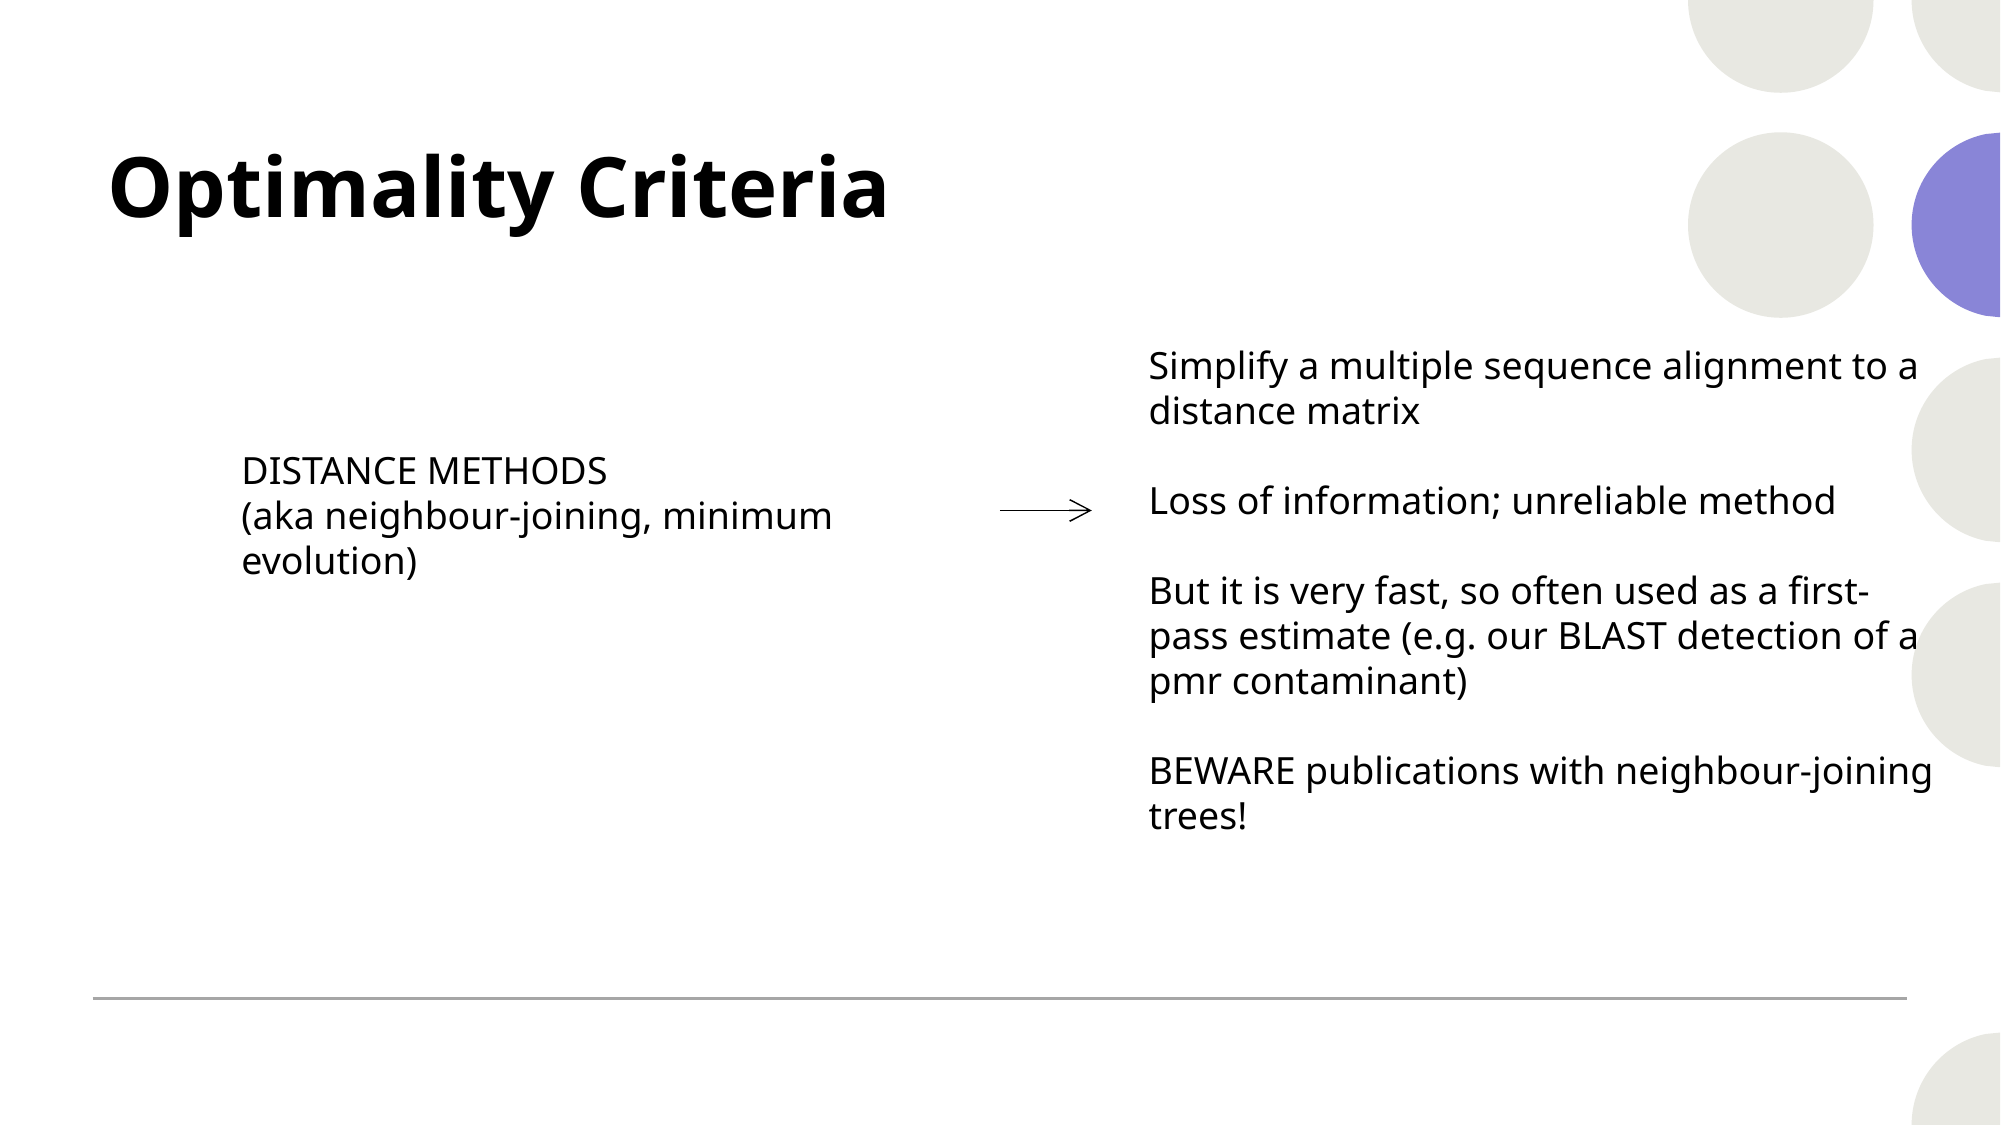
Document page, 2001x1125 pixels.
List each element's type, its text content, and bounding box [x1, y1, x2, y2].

text_box PARSIMONY DISTANCE METHODS (aka neighbour-joining, minimum evolution) MAXIMUM LIKELIHOOD BAYESIAN INFERENCE [226, 335, 1000, 860]
text_box Simplify a multiple sequence alignment to a distance matrix Loss of information; unreliable method But it is very fast, so often used as a first-pass estimate (e.g. our BLAST detection of a pmr contaminant) BEWARE publications with neighbour-joining trees! [1133, 334, 1959, 845]
title Optimality Criteria [92, 126, 1297, 335]
